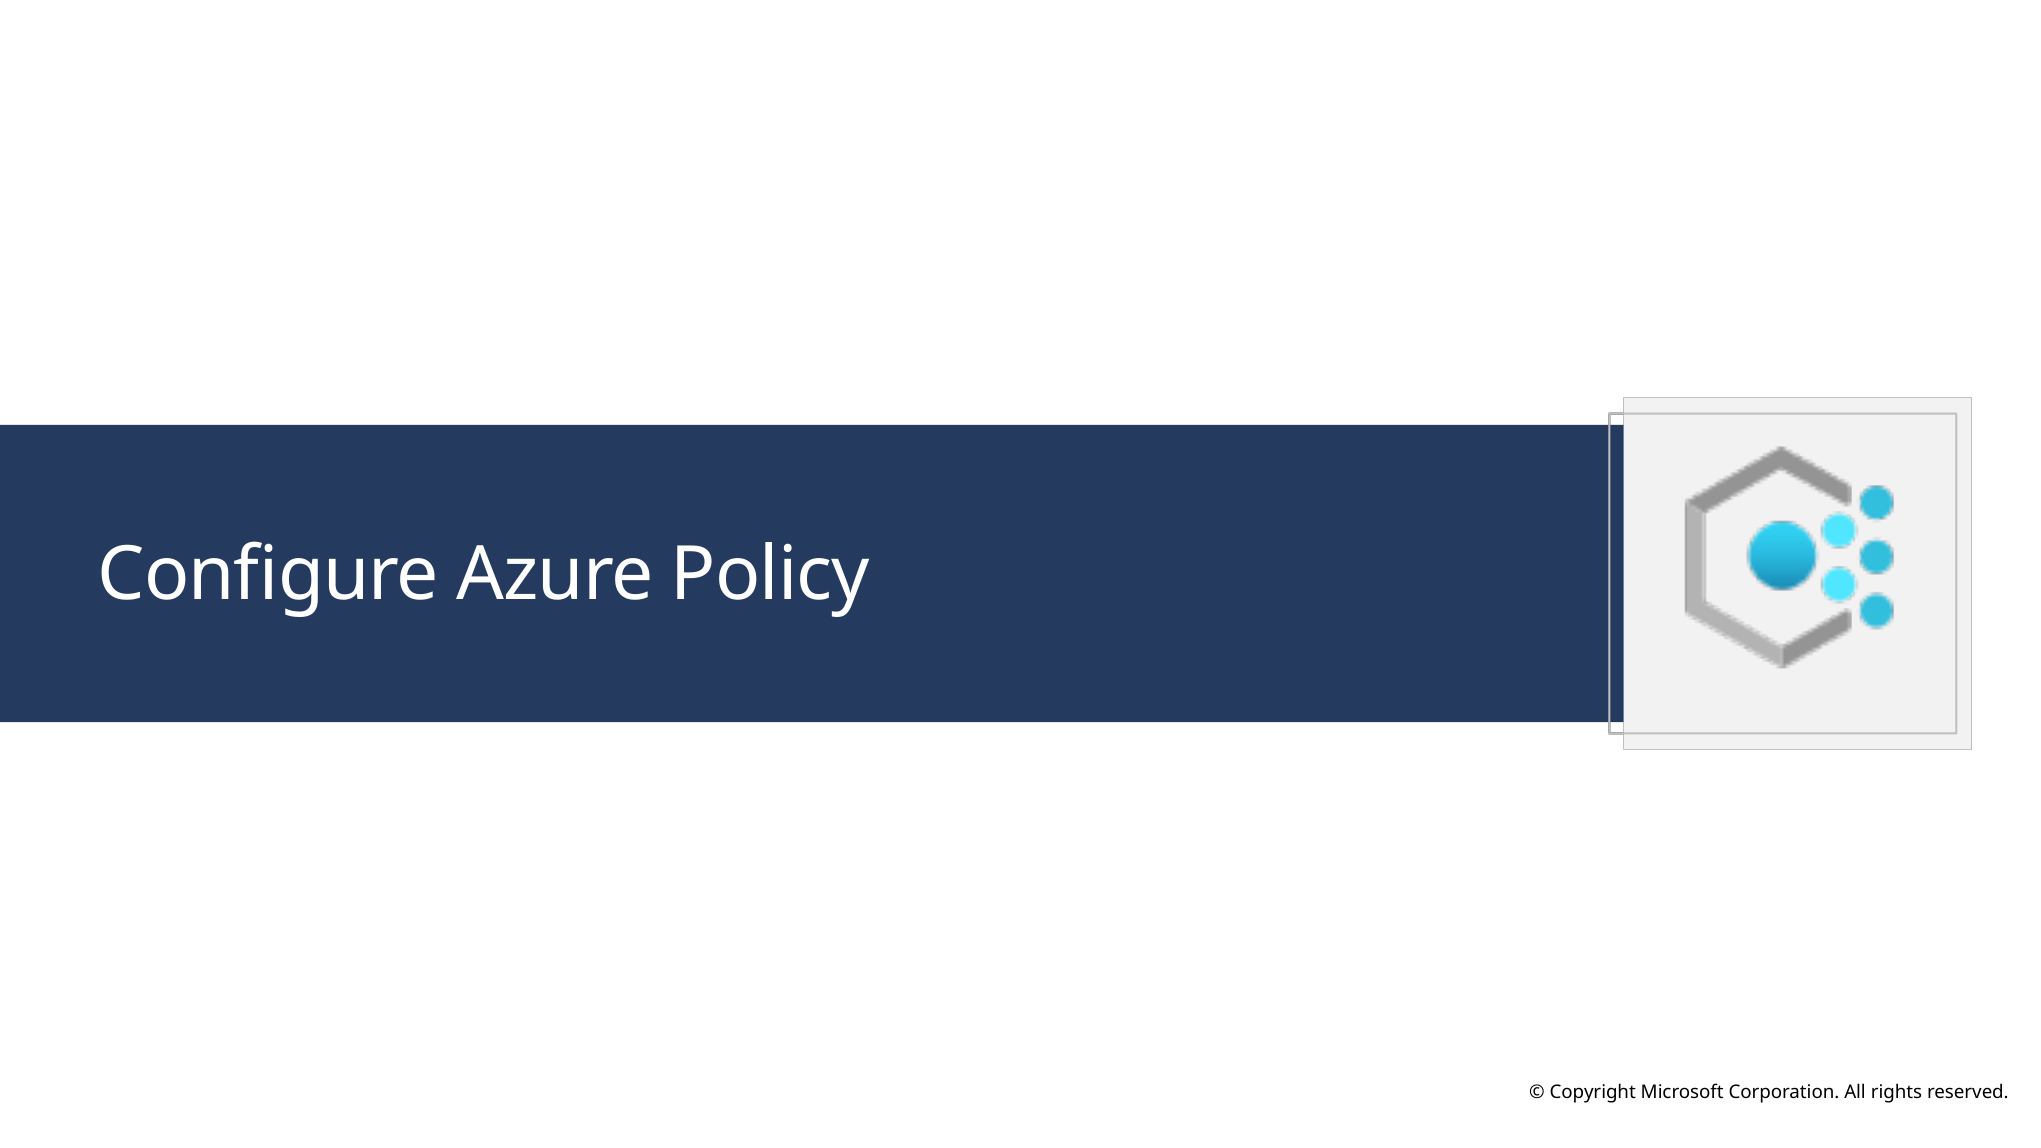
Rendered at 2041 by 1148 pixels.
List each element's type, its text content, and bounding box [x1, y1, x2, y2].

picture [0, 0, 2041, 1148]
title Configure Azure Policy [97, 531, 1586, 616]
